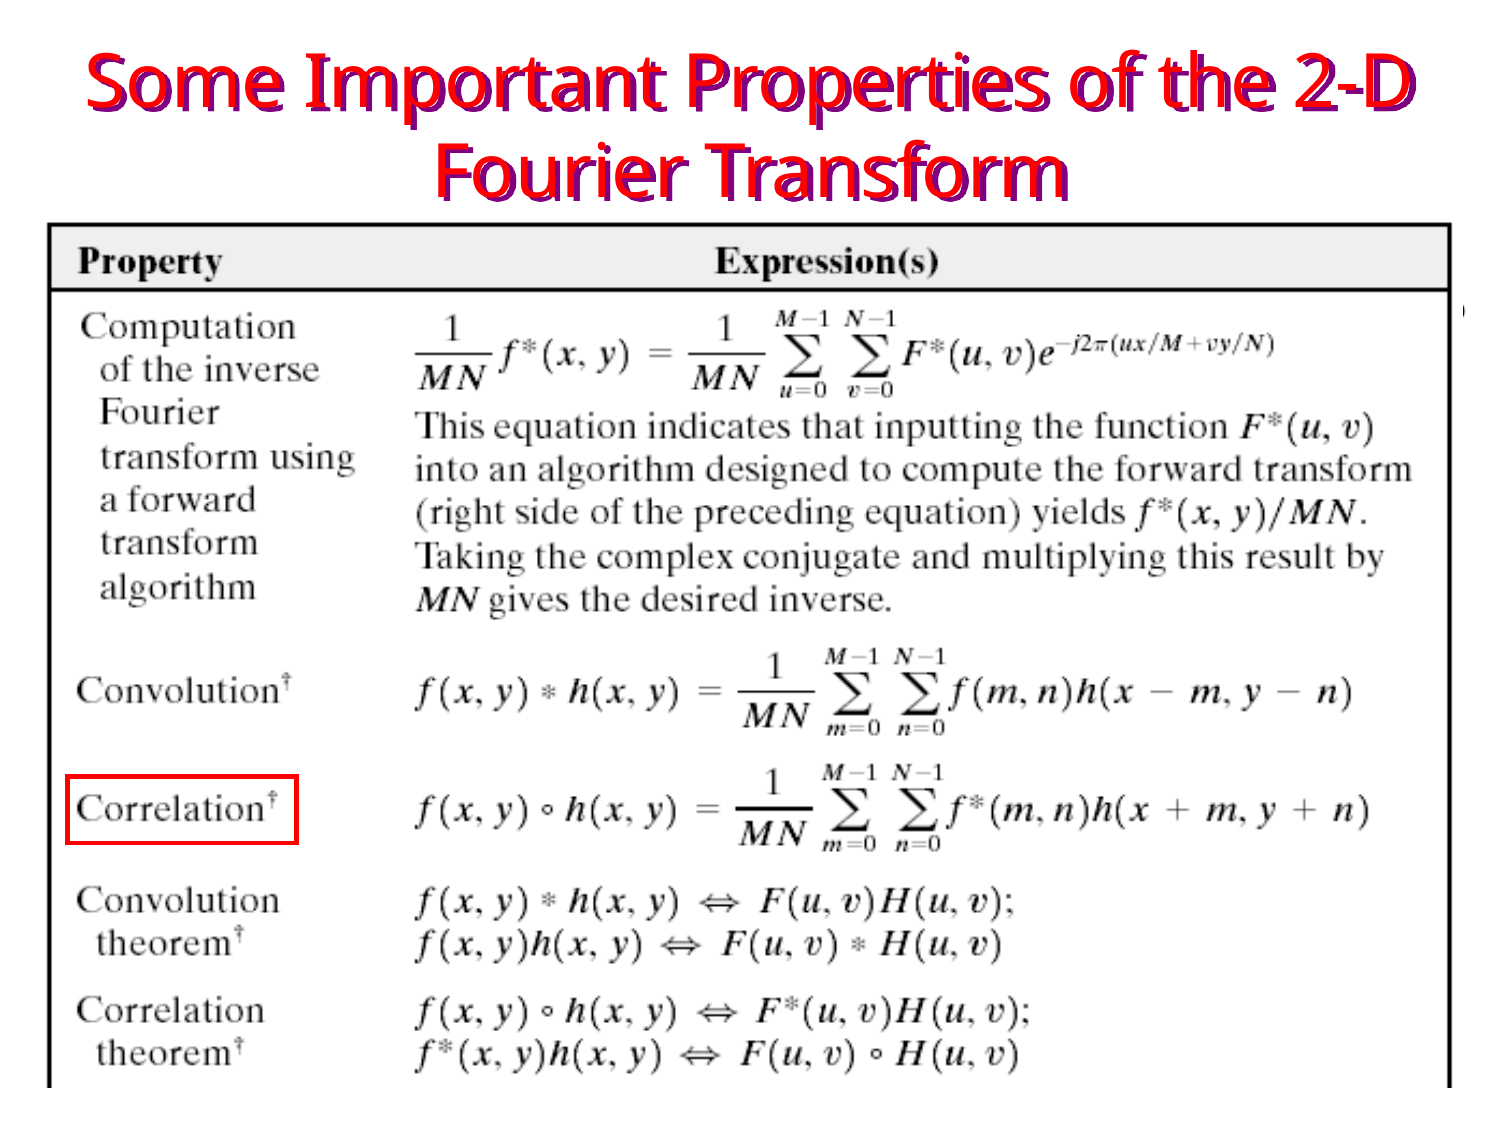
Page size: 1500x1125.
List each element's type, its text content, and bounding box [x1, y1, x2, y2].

text_box Some Important Properties of the 2-D Fourier Transform [0, 24, 1500, 220]
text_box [37, 213, 1463, 1088]
picture [1463, 270, 1468, 326]
